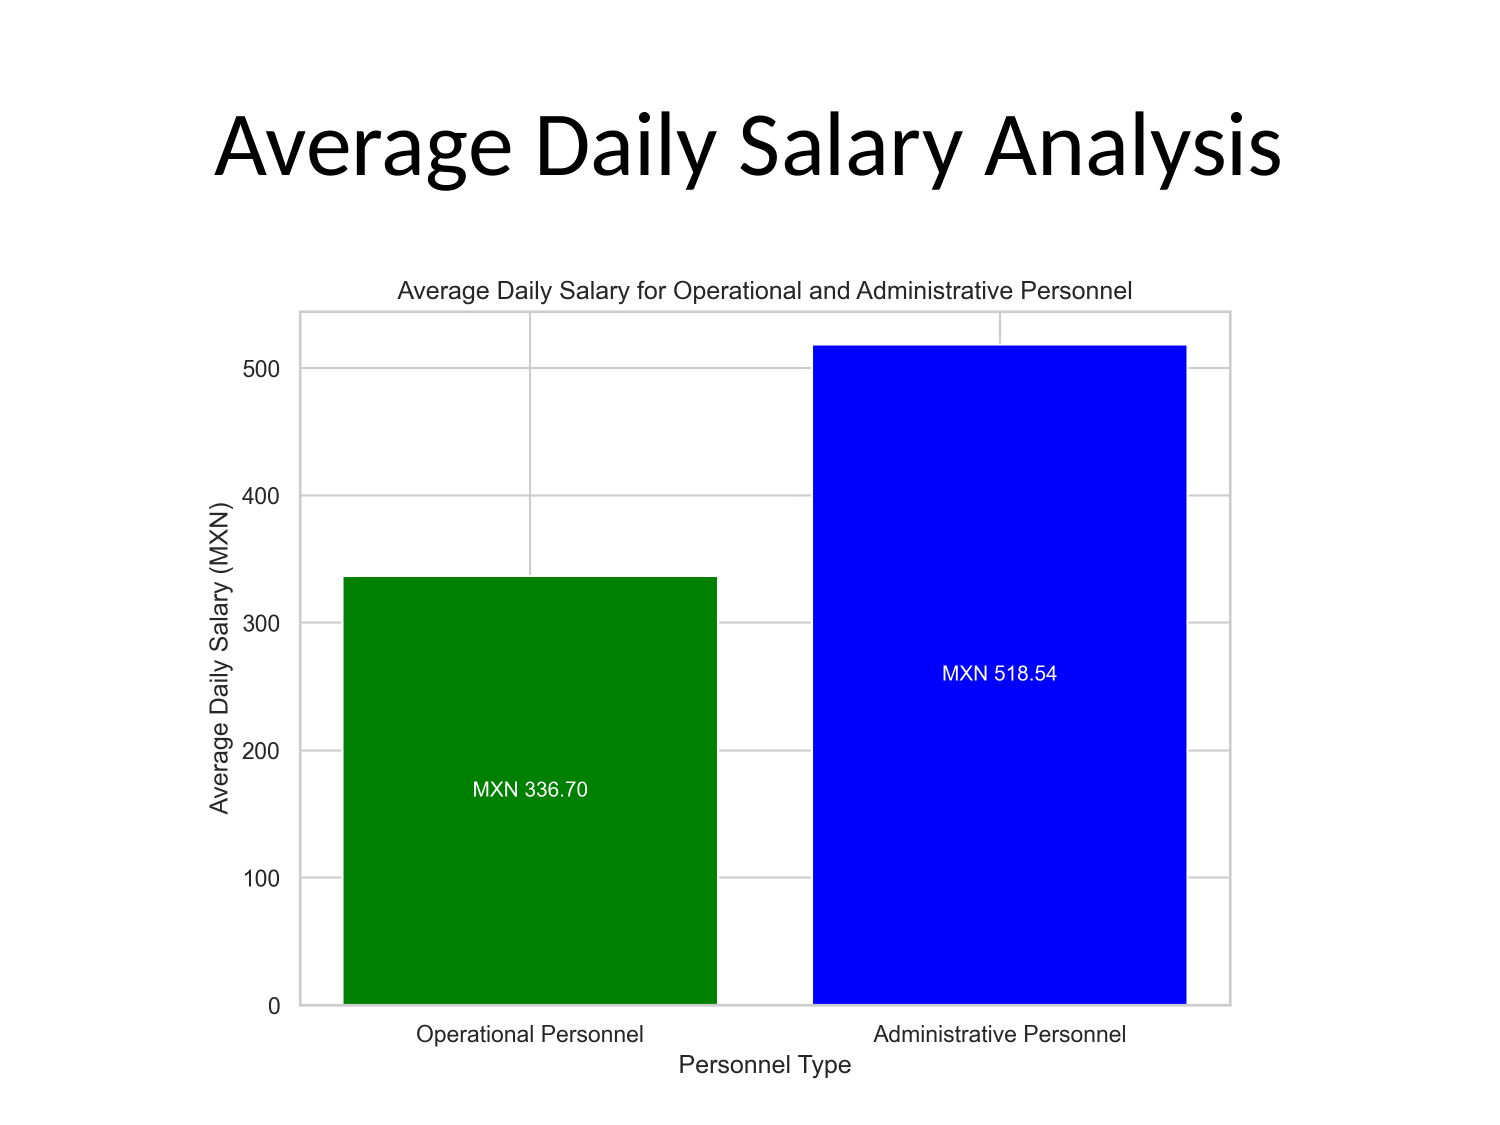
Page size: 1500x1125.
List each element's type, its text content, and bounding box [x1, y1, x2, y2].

picture [149, 203, 1351, 1104]
title Average Daily Salary Analysis [75, 45, 1425, 233]
